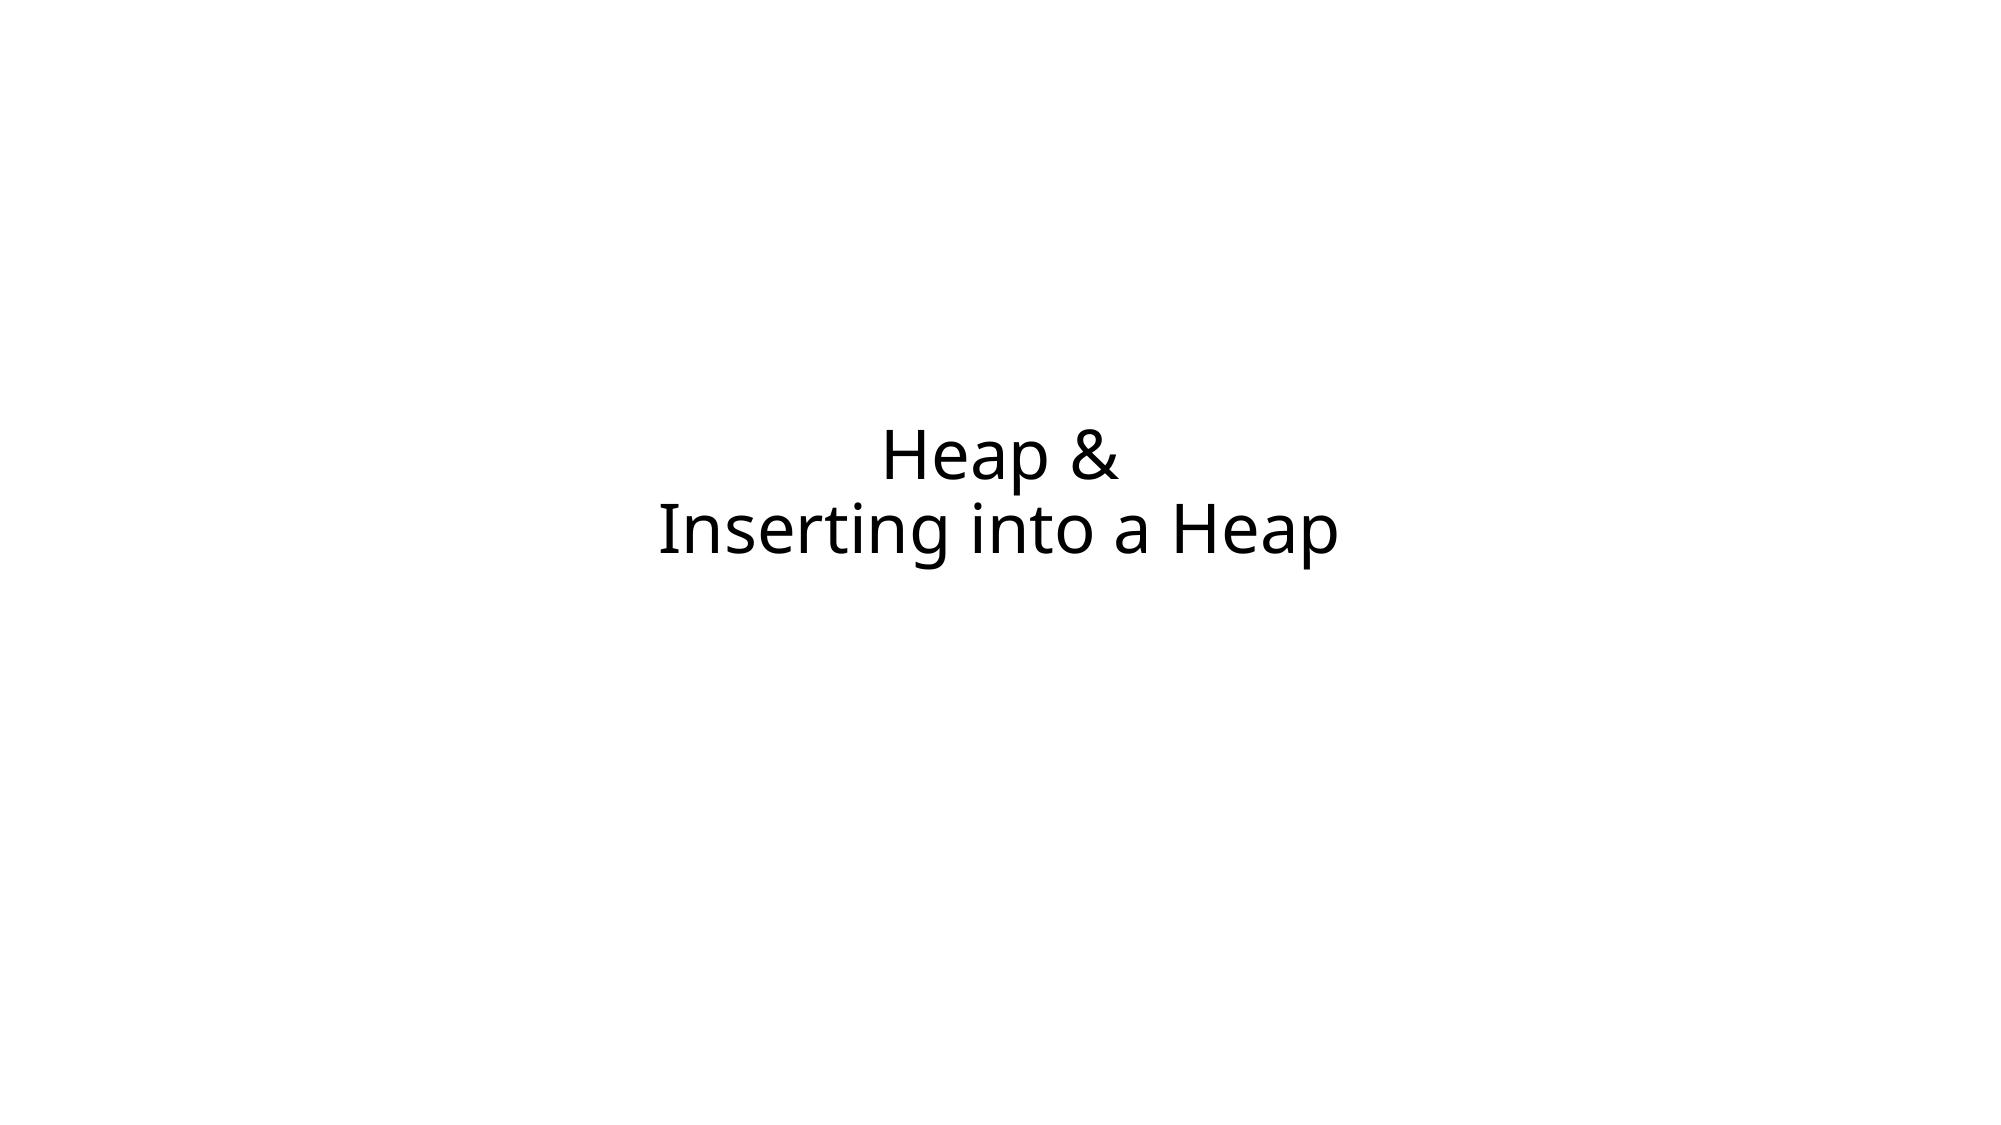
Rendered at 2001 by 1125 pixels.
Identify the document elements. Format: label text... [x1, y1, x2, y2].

title Heap & Inserting into a Heap [249, 184, 1750, 576]
